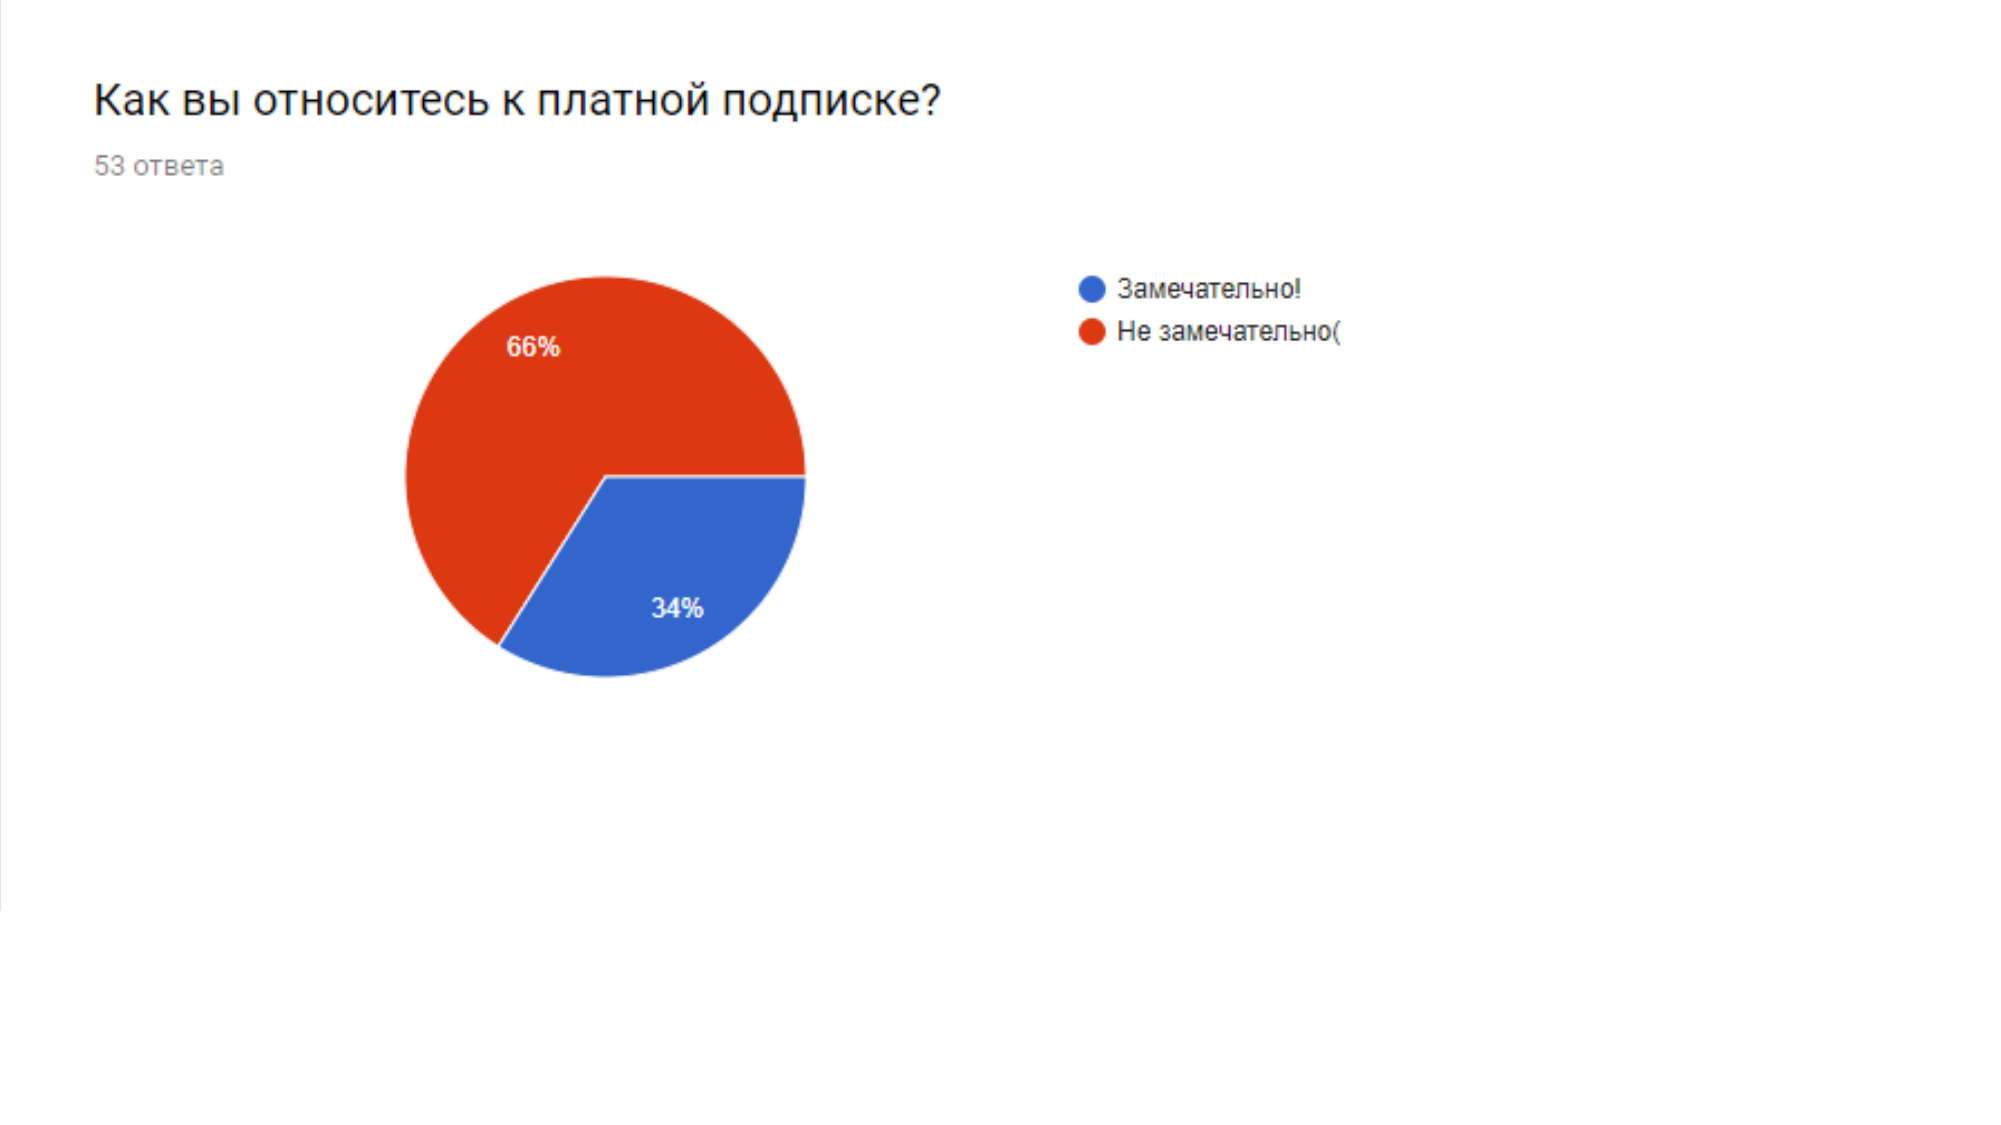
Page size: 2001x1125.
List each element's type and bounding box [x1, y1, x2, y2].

list [0, 0, 1717, 911]
